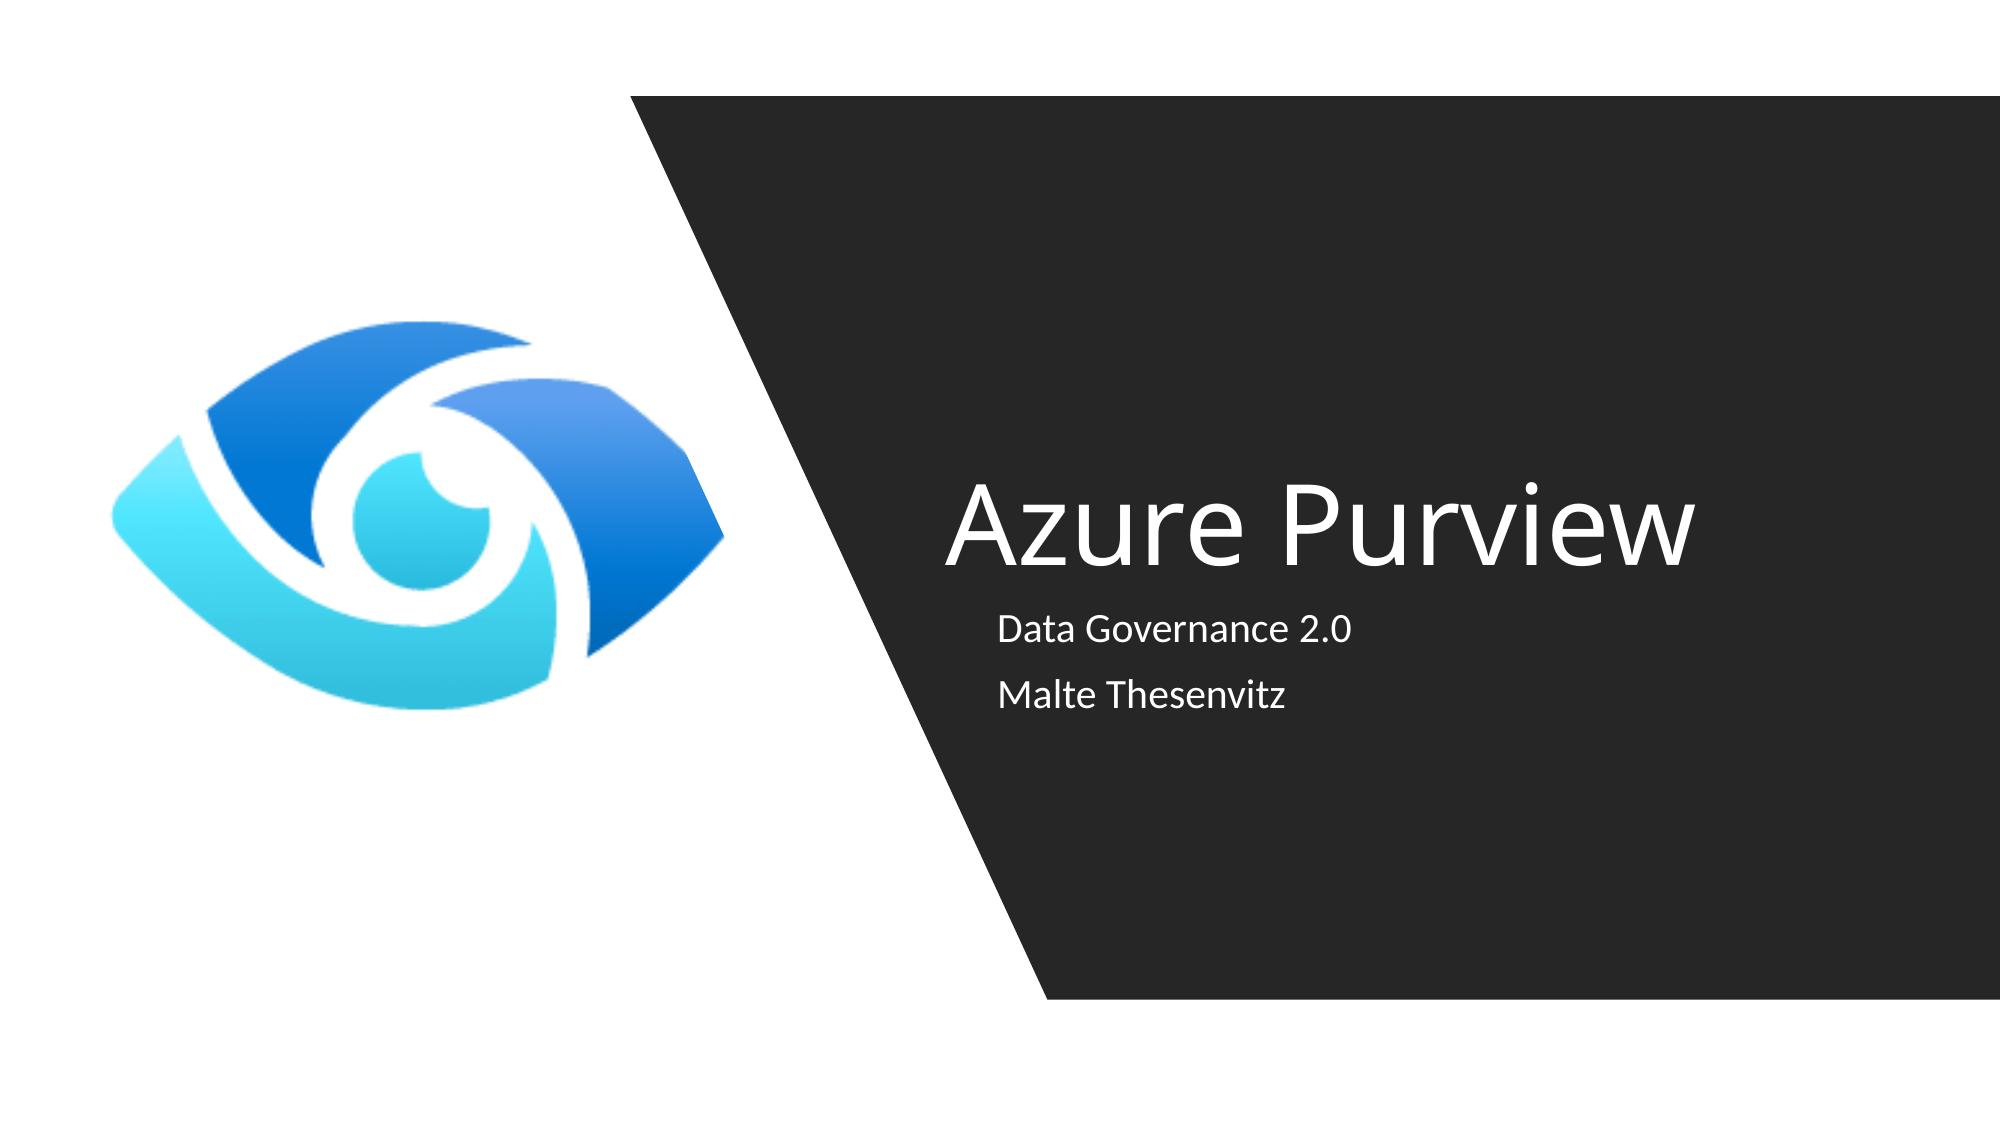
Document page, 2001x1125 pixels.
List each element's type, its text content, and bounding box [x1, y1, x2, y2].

subtitle Data Governance 2.0 Malte Thesenvitz [982, 598, 1863, 749]
picture [0, 95, 939, 1000]
title Azure Purview [939, 231, 1863, 598]
text_box [628, 94, 2000, 1001]
